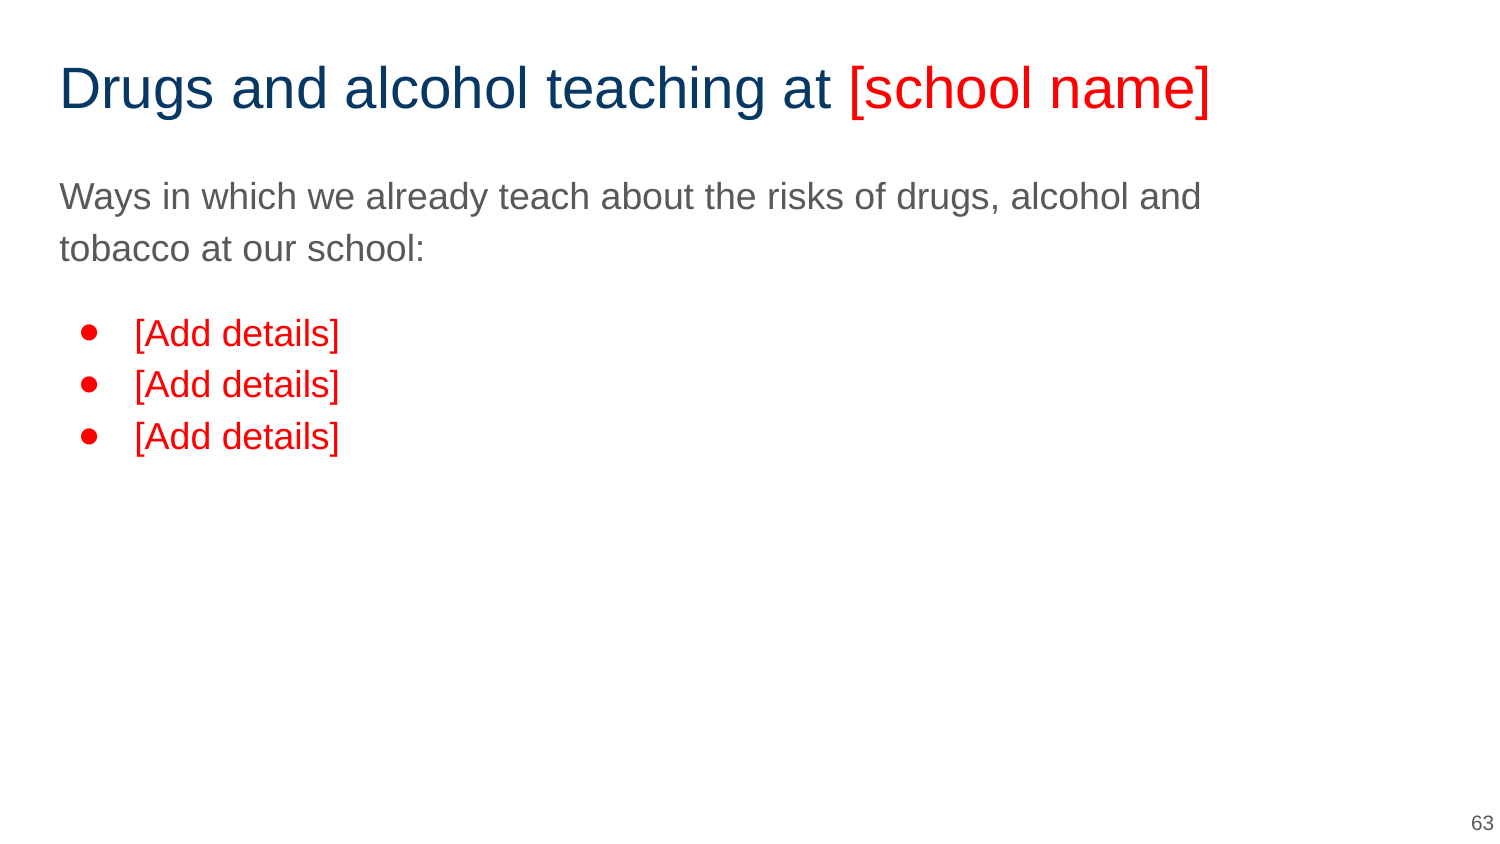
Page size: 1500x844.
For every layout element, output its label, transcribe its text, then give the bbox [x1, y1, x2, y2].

slide_number 63 [1419, 789, 1500, 844]
title Drugs and alcohol teaching at [school name] [44, 35, 1481, 130]
list Ways in which we already teach about the risks of drugs, alcohol and tobacco at our school: [Add details] [Add details] [Add details] [44, 150, 1224, 769]
